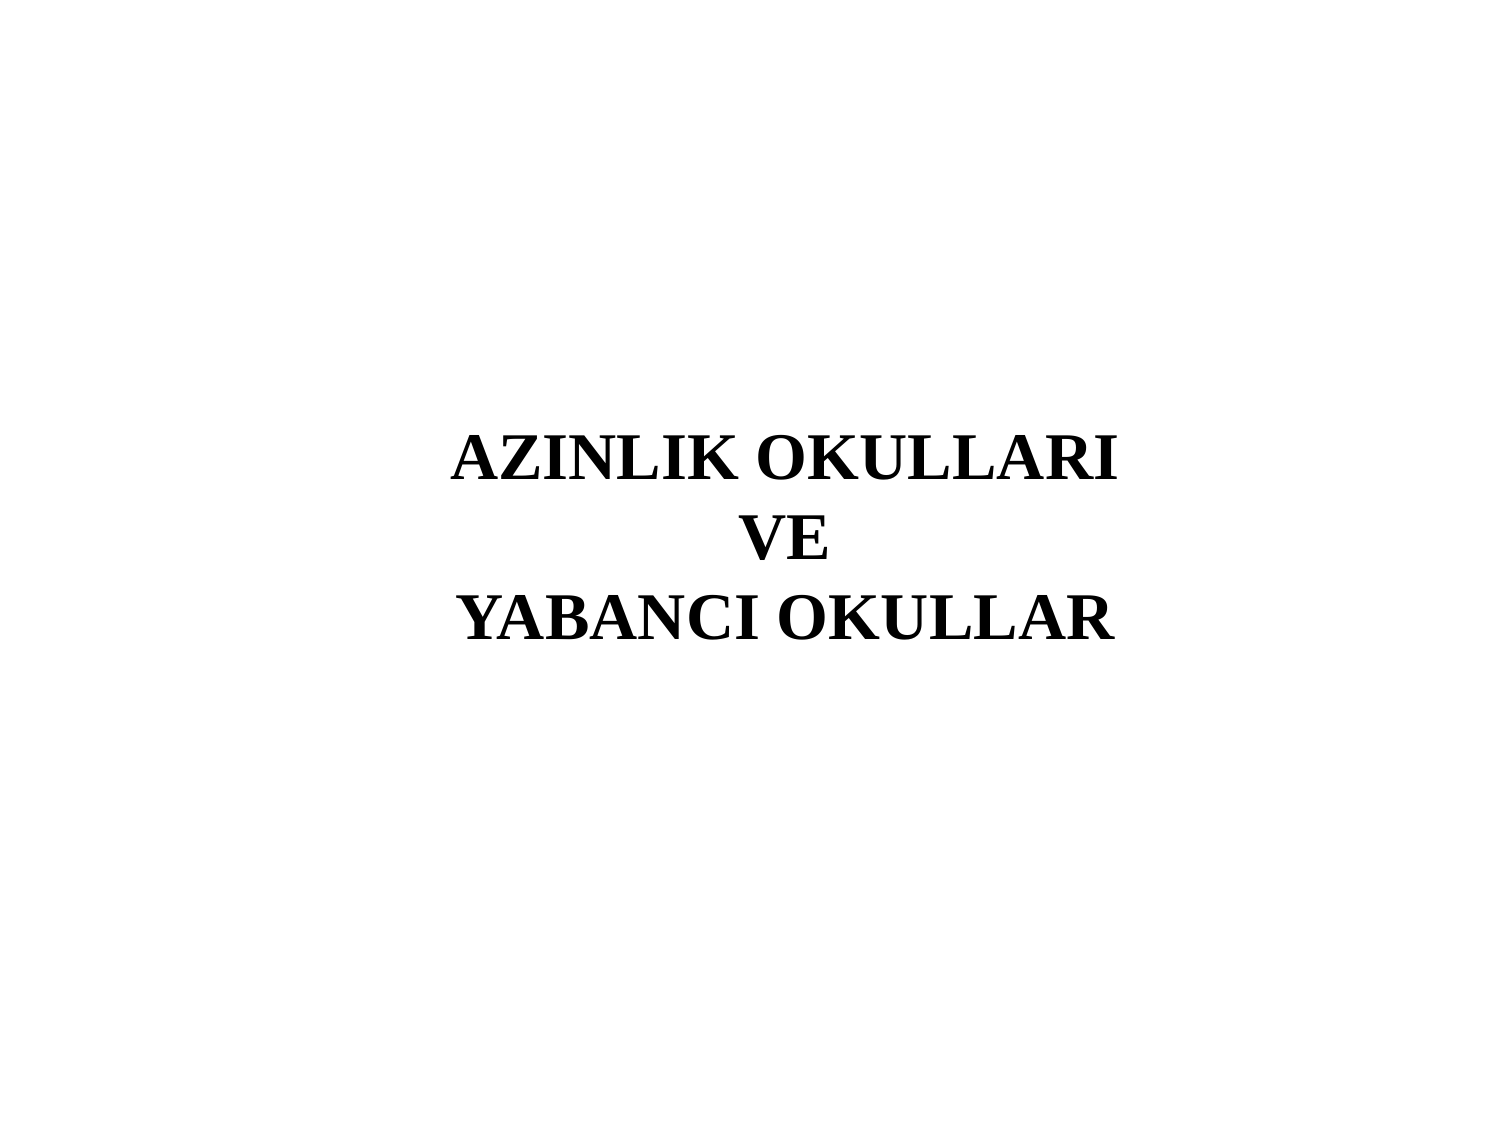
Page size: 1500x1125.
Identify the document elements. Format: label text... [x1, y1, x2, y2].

title AZINLIK OKULLARI VE YABANCI OKULLAR [147, 255, 1423, 811]
